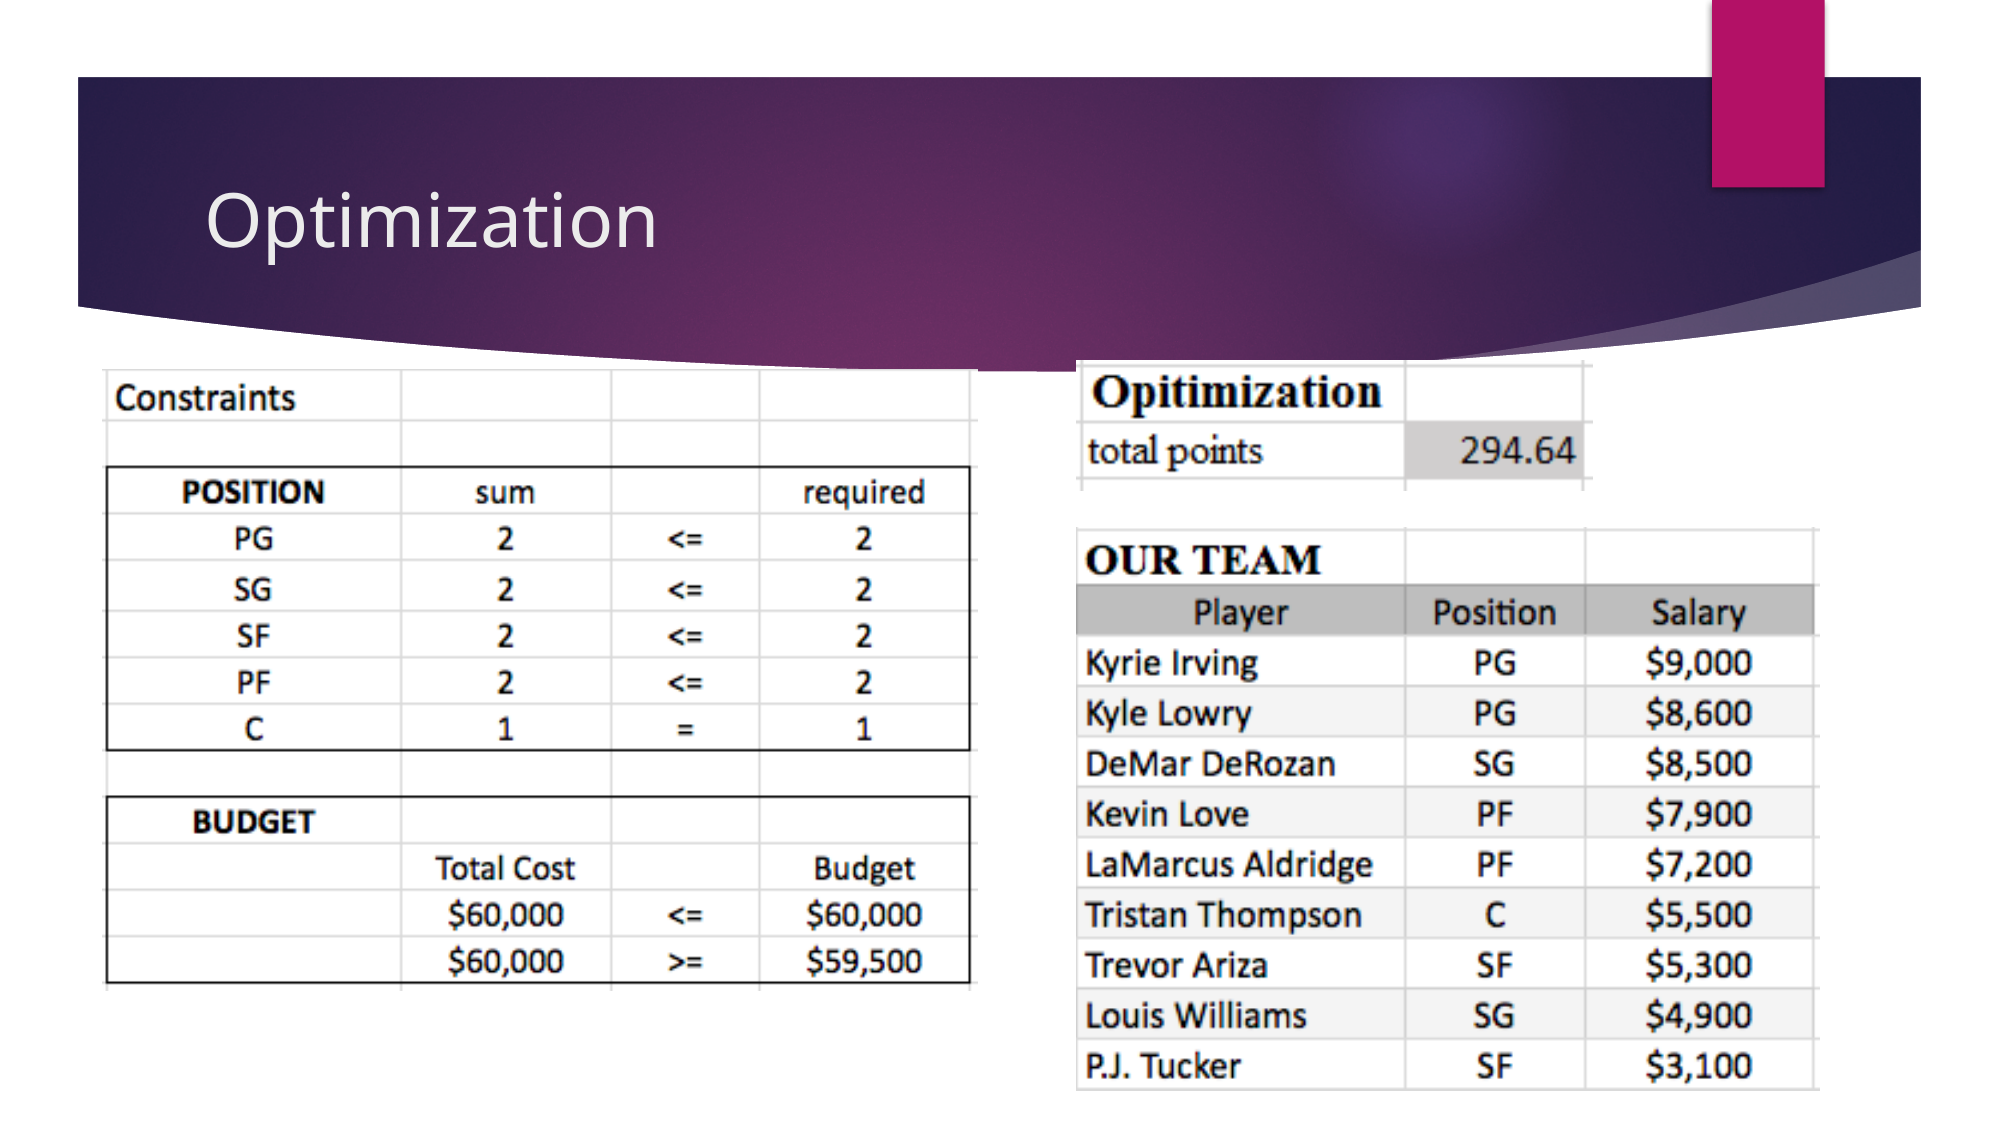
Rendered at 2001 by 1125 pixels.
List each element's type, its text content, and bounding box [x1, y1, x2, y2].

picture [1075, 526, 1820, 1091]
title Optimization [189, 159, 1627, 276]
picture [79, 78, 1920, 991]
